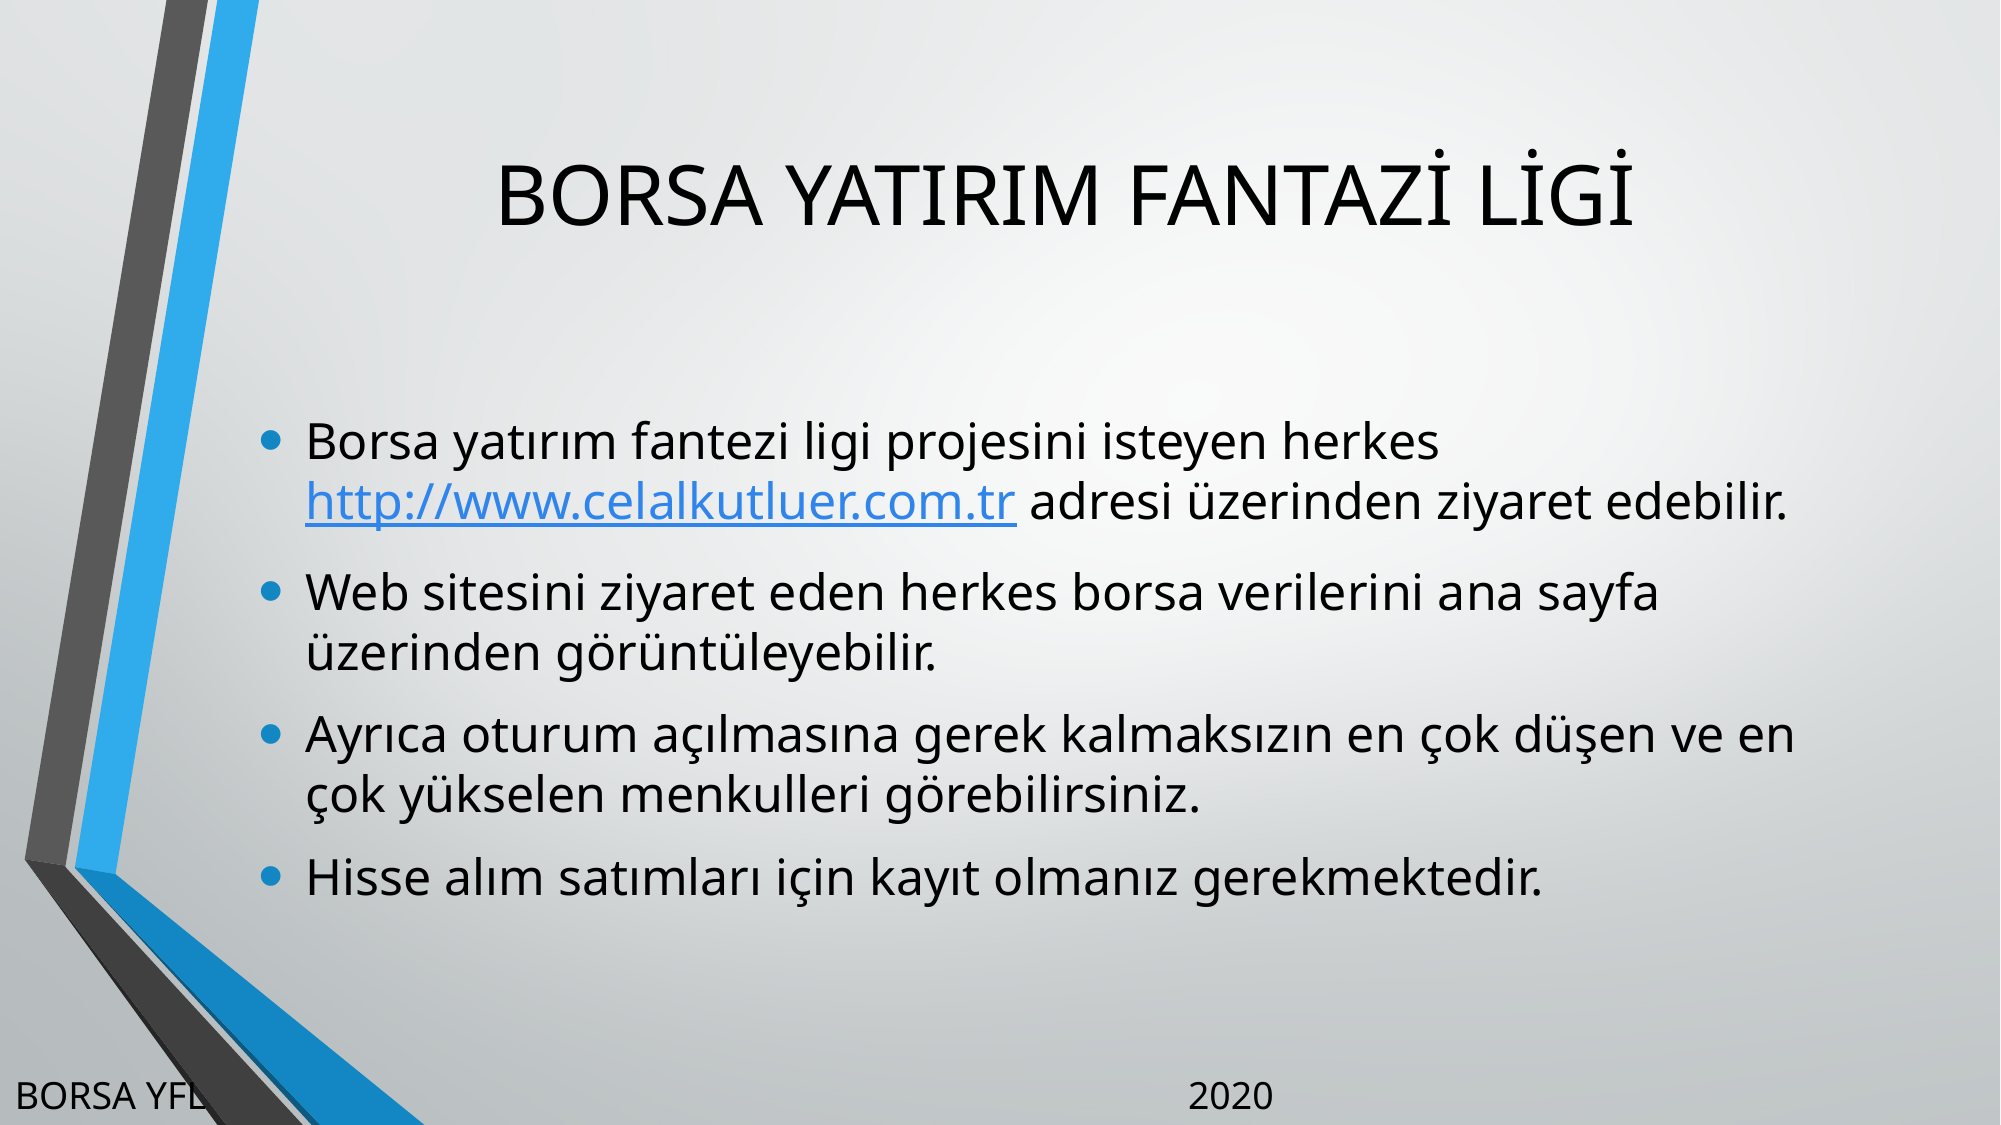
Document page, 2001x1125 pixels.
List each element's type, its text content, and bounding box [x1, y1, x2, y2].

text_box BORSA YFL 2020 2/7 [0, 1064, 2000, 1125]
title BORSA YATIRIM FANTAZİ LİGİ [243, 112, 1887, 273]
list Borsa yatırım fantezi ligi projesini isteyen herkes http://www.celalkutluer.com.tr adresi üzerinden ziyaret edebilir. Web sitesini ziyaret eden herkes borsa verilerini ana sayfa üzerinden görüntüleyebilir. Ayrıca oturum açılmasına gerek kalmaksızın en çok düşen ve en çok yükselen menkulleri görebilirsiniz. Hisse alım satımları için kayıt olmanız gerekmektedir. [243, 365, 1887, 950]
